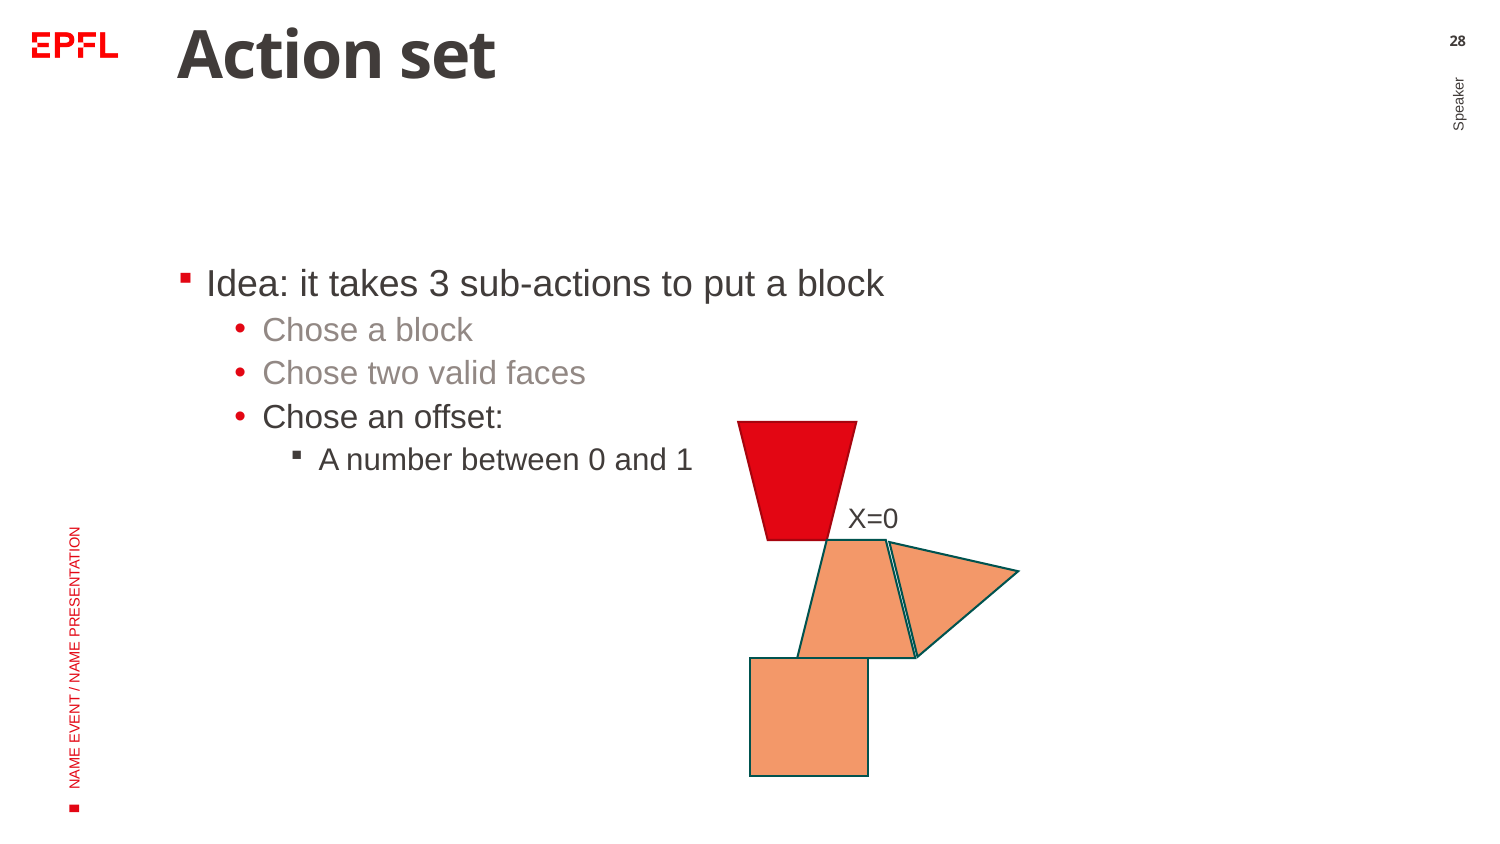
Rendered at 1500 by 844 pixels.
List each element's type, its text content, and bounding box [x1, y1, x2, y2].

text_box [796, 538, 917, 660]
text_box [749, 657, 869, 777]
text_box X=0 [833, 492, 914, 542]
text_box [736, 420, 858, 542]
title Action set [148, 21, 750, 198]
text_box [888, 542, 1021, 659]
slide_number NAME EVENT / NAME PRESENTATION [0, 256, 149, 805]
list Idea: it takes 3 sub-actions to put a block Chose a block Chose two valid faces Chose an offset: A number between 0 and 1 [148, 256, 1416, 813]
footer Speaker [1415, 59, 1500, 641]
slide_number 28 [1415, 32, 1500, 59]
picture [21, 21, 129, 69]
